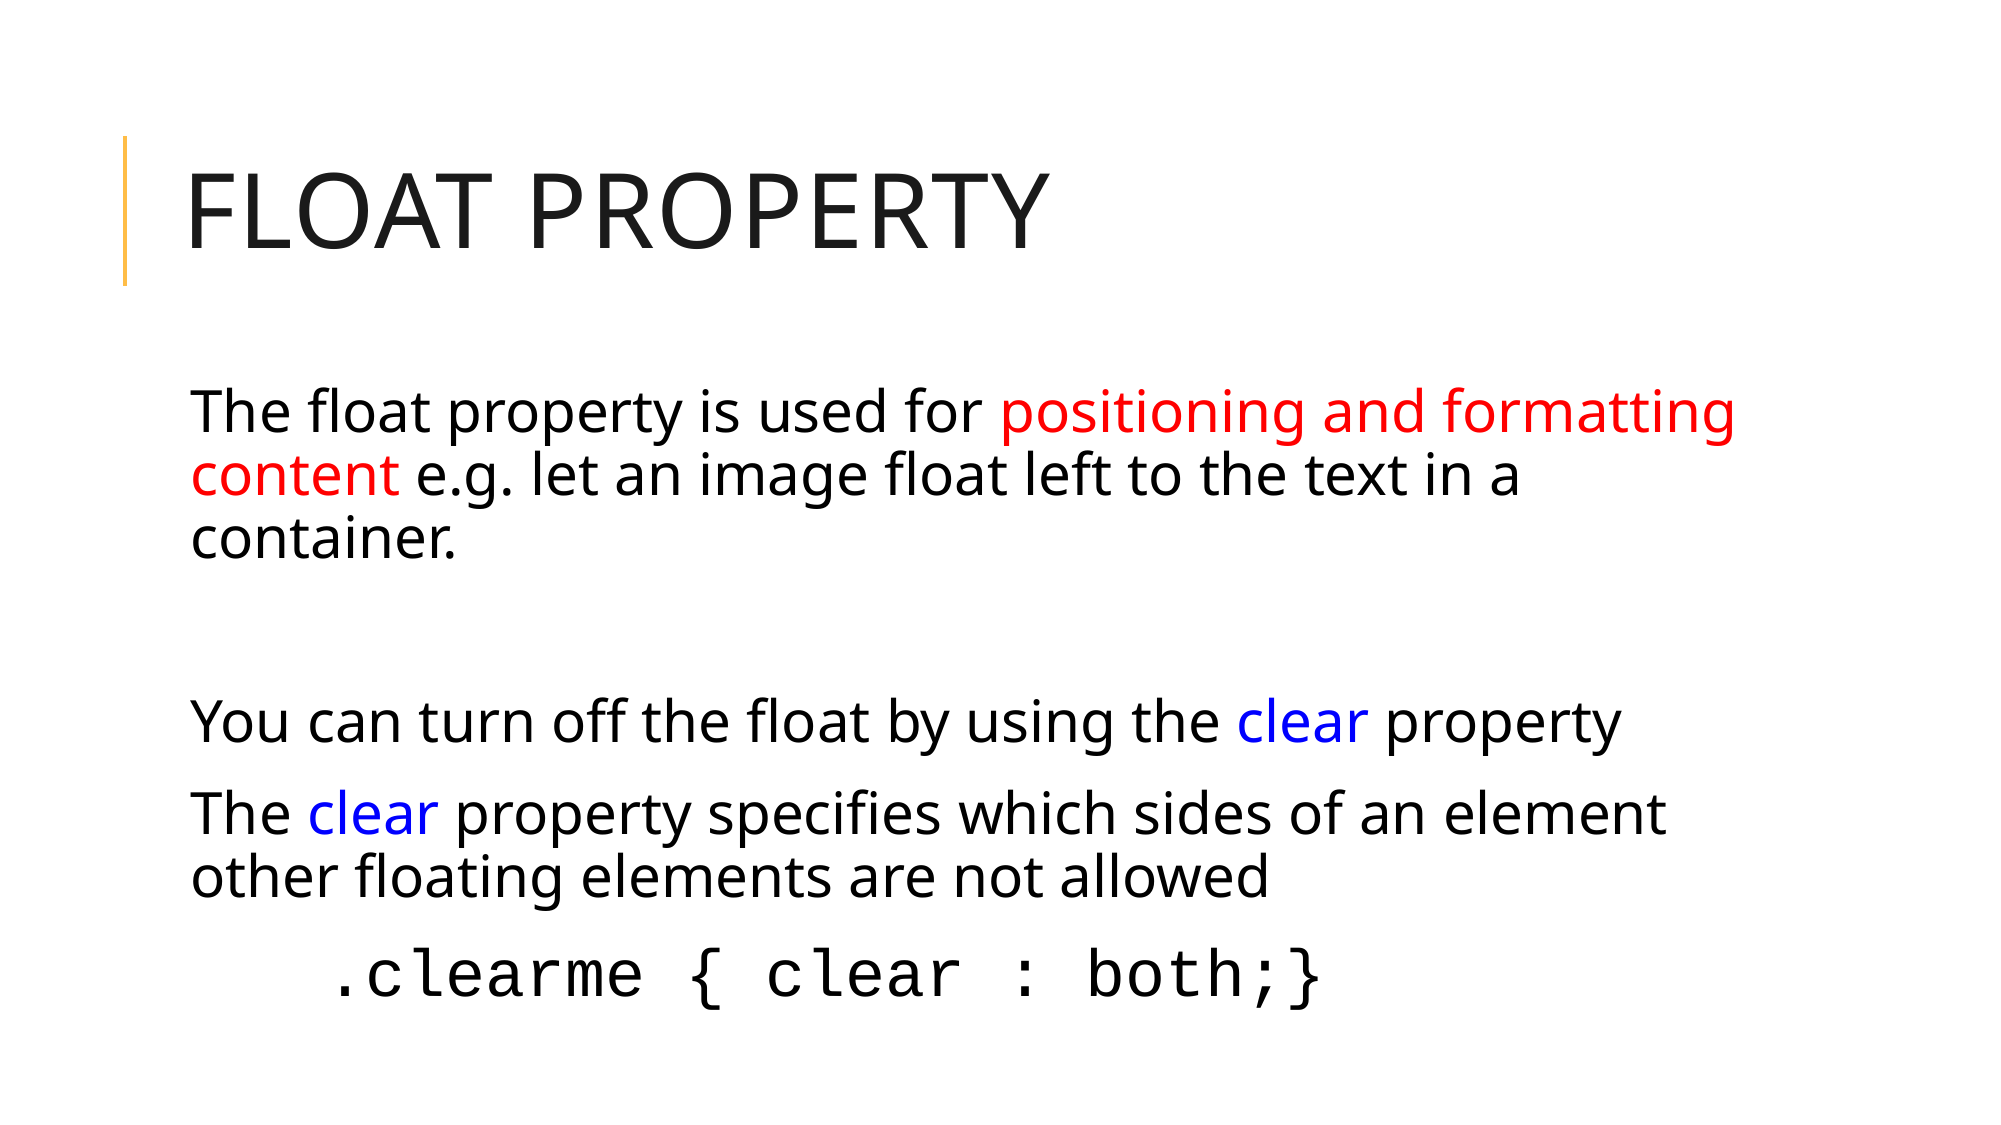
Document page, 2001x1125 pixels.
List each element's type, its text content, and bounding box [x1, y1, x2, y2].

title Float Property [168, 96, 1763, 342]
list The float property is used for positioning and formatting content e.g. let an image float left to the text in a container. You can turn off the float by using the clear property The clear property specifies which sides of an element other floating elements are not allowed .clearme { clear : both;} [168, 375, 1763, 1035]
